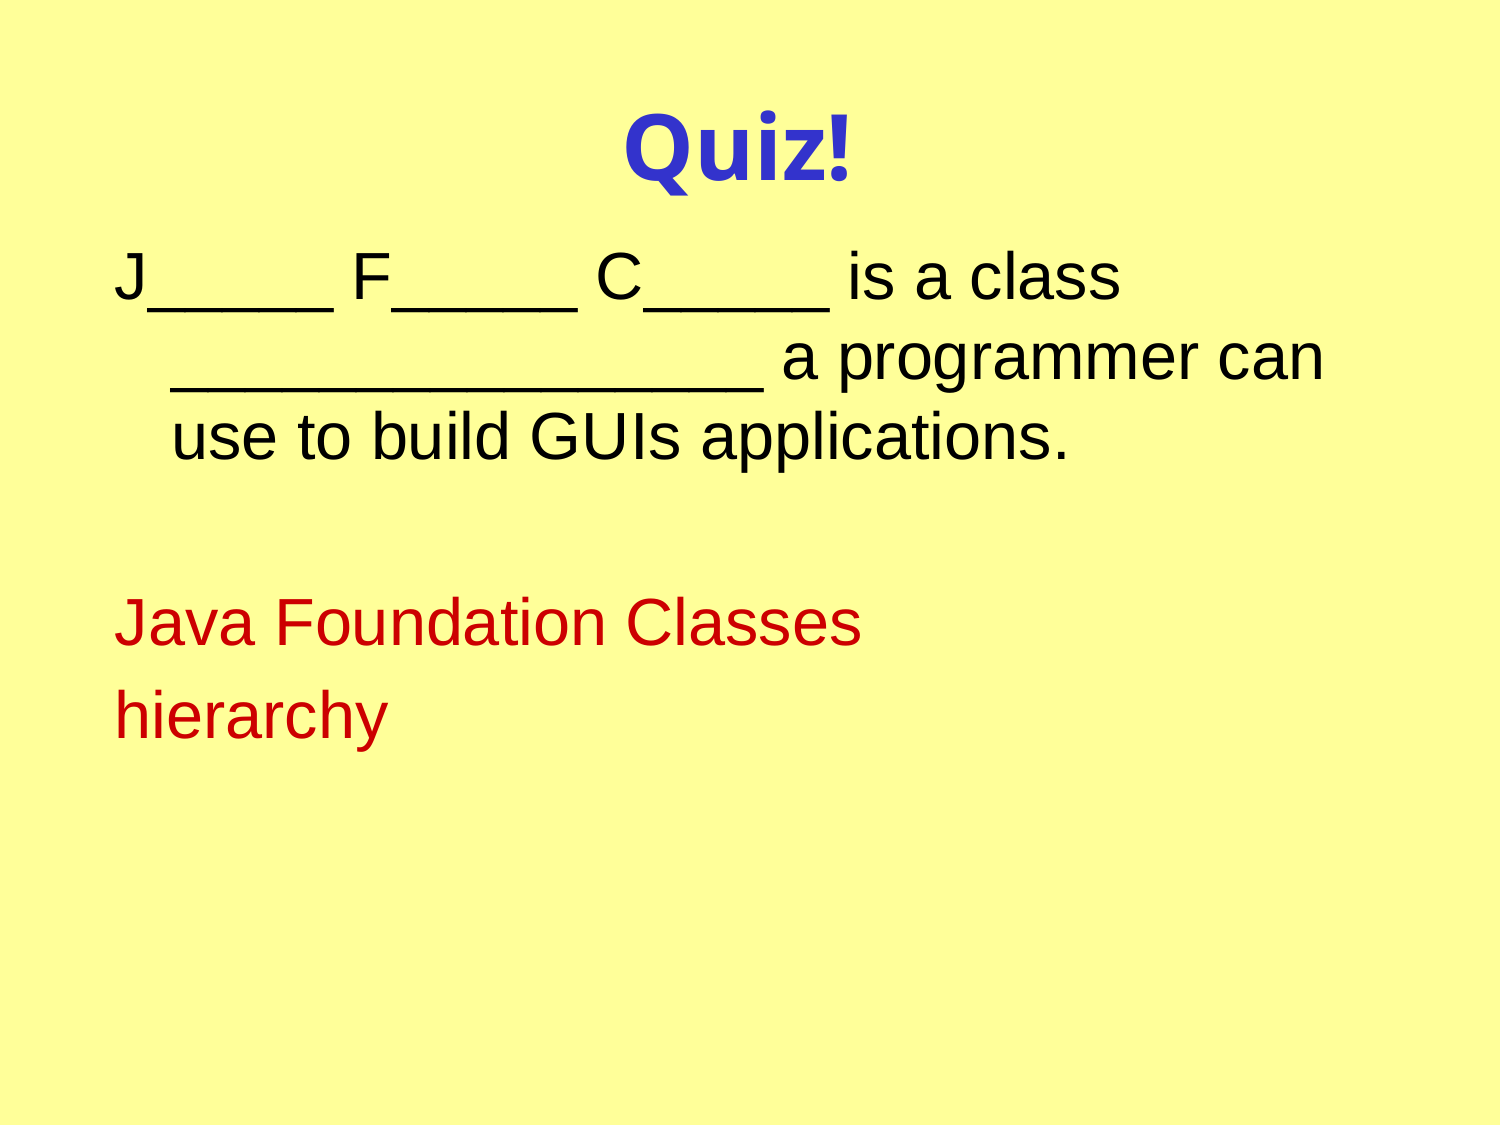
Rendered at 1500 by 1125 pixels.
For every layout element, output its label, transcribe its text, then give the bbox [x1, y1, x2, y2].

title Quiz! [99, 49, 1376, 224]
list J_____ F_____ C_____ is a class ________________ a programmer can use to build GUIs applications. Java Foundation Classes hierarchy [99, 224, 1376, 901]
